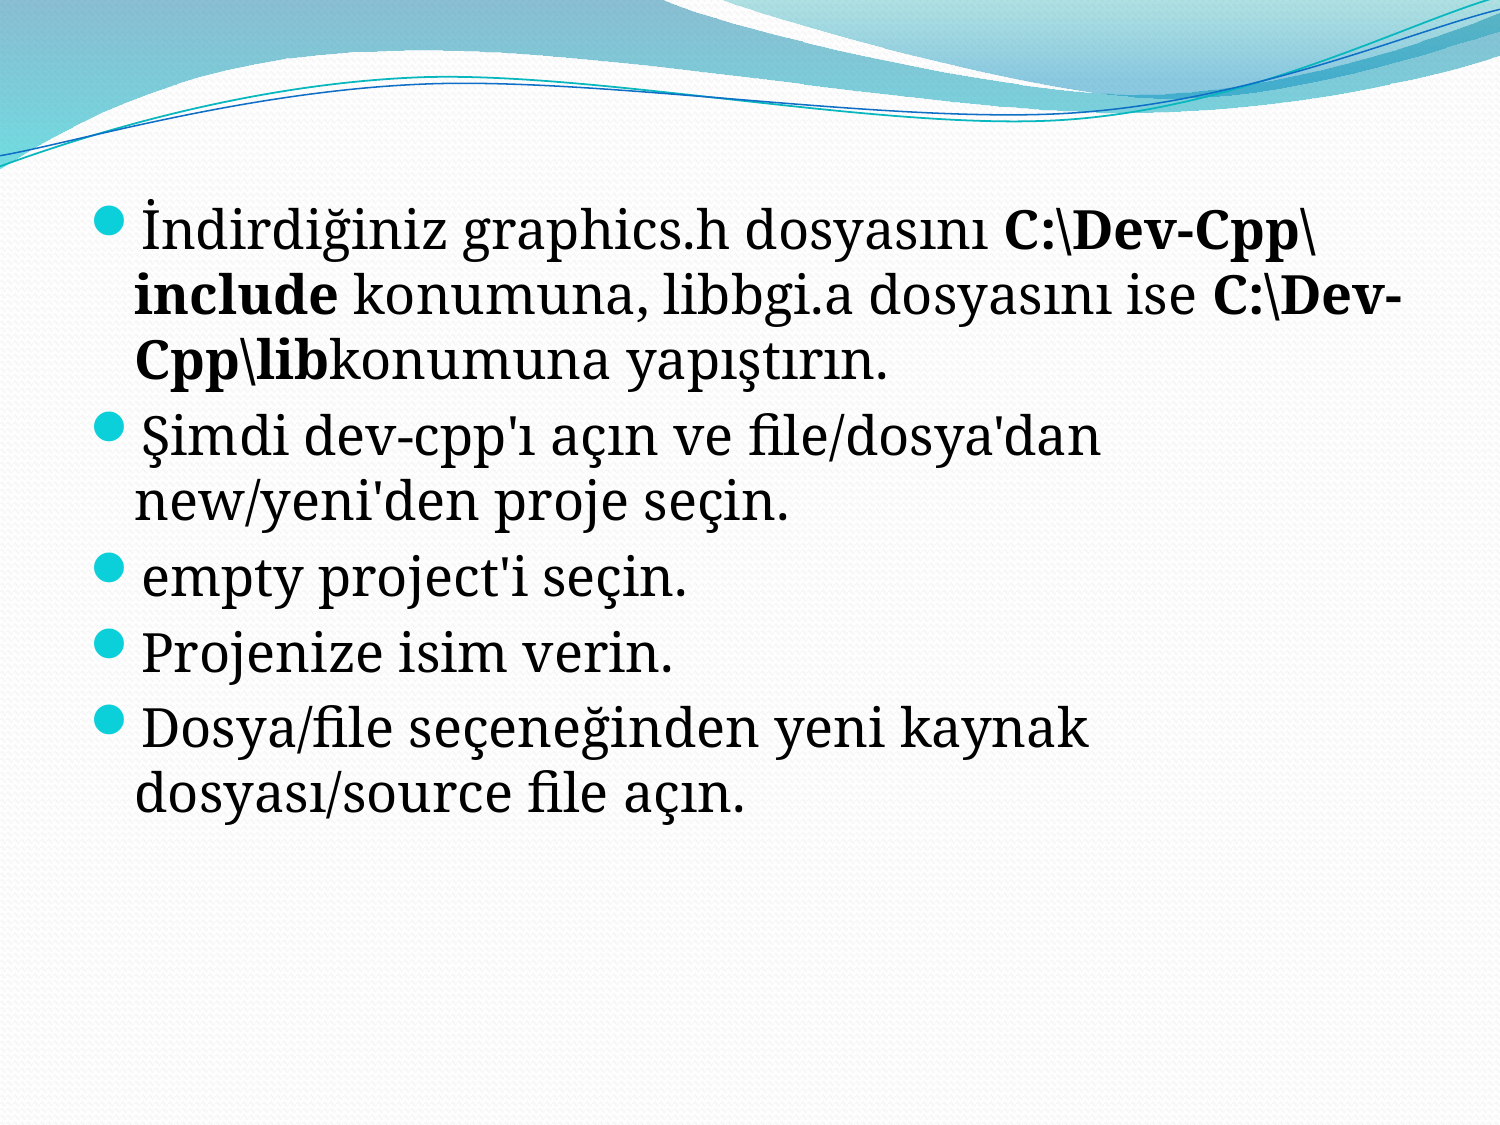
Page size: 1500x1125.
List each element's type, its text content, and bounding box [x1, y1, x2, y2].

list İndirdiğiniz graphics.h dosyasını C:\Dev-Cpp\include konumuna, libbgi.a dosyasını ise C:\Dev-Cpp\libkonumuna yapıştırın. Şimdi dev-cpp'ı açın ve file/dosya'dan new/yeni'den proje seçin. empty project'i seçin. Projenize isim verin. Dosya/file seçeneğinden yeni kaynak dosyası/source file açın. [75, 187, 1425, 1079]
